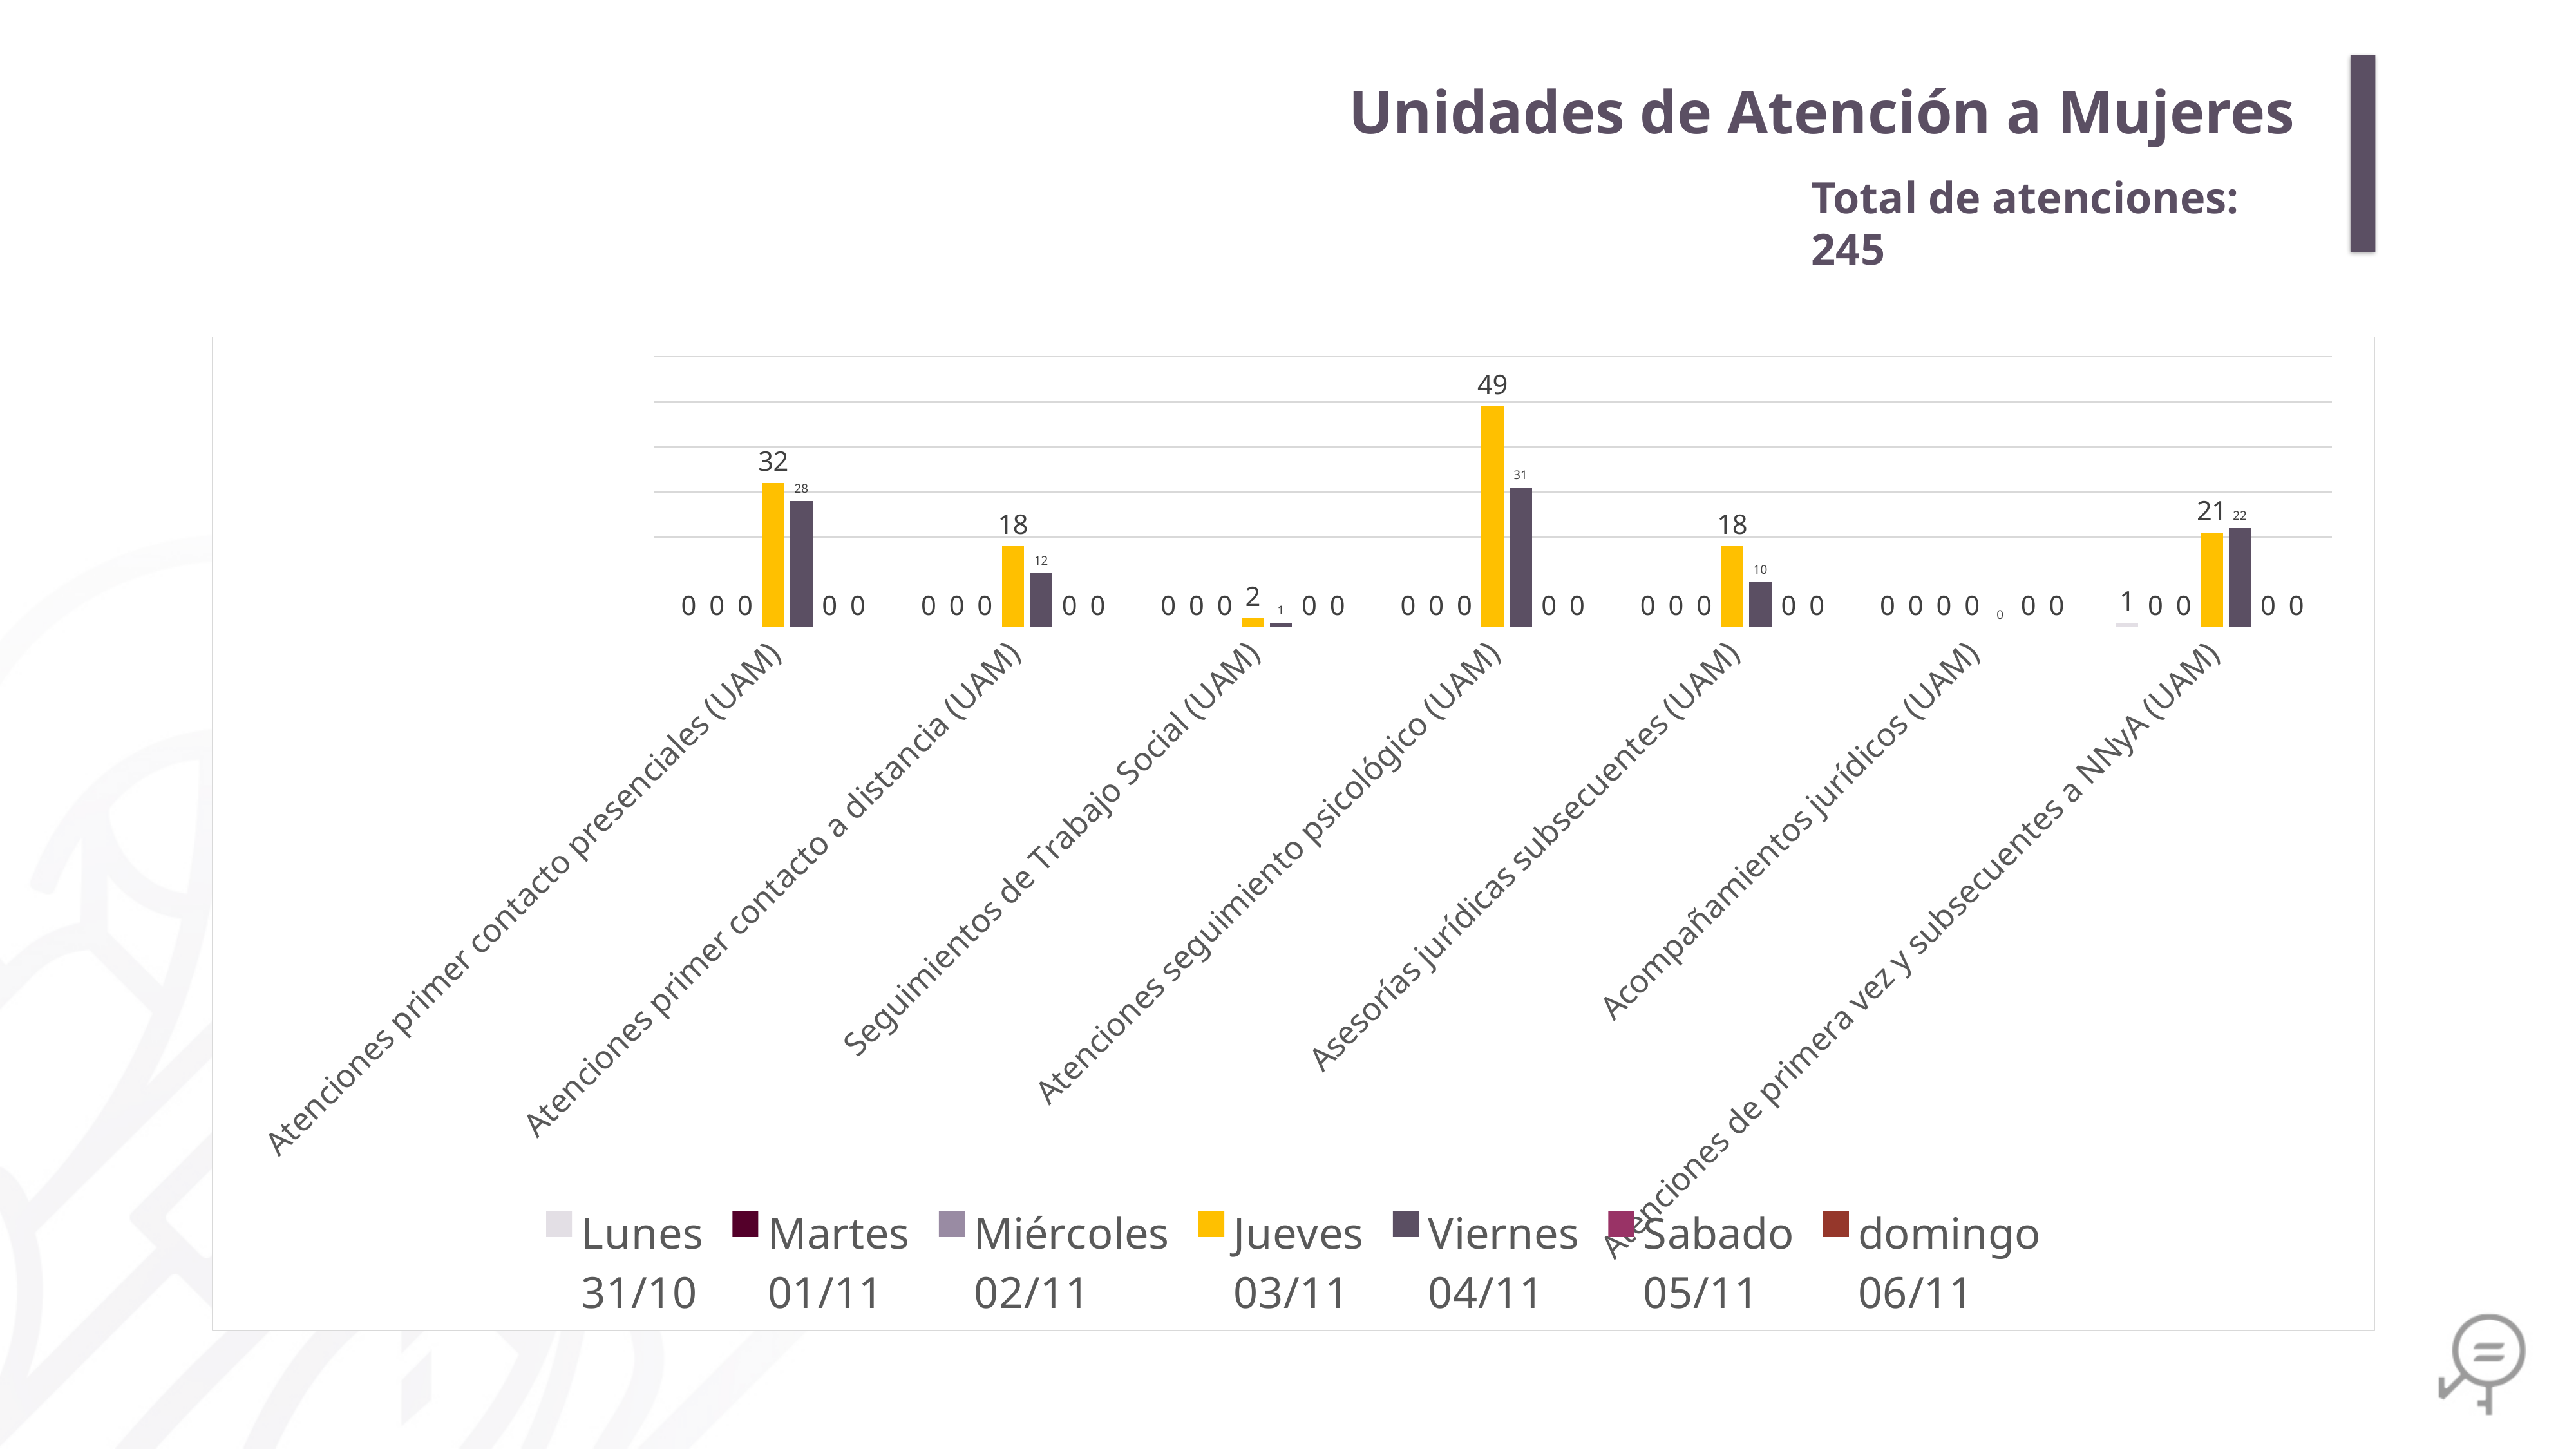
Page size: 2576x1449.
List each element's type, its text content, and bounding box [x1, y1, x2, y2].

text_box Total de atenciones: 245 [1801, 166, 2315, 279]
text_box Unidades de Atención a Mujeres [353, 64, 2315, 164]
chart [211, 336, 2376, 1331]
text_box [2350, 55, 2376, 252]
